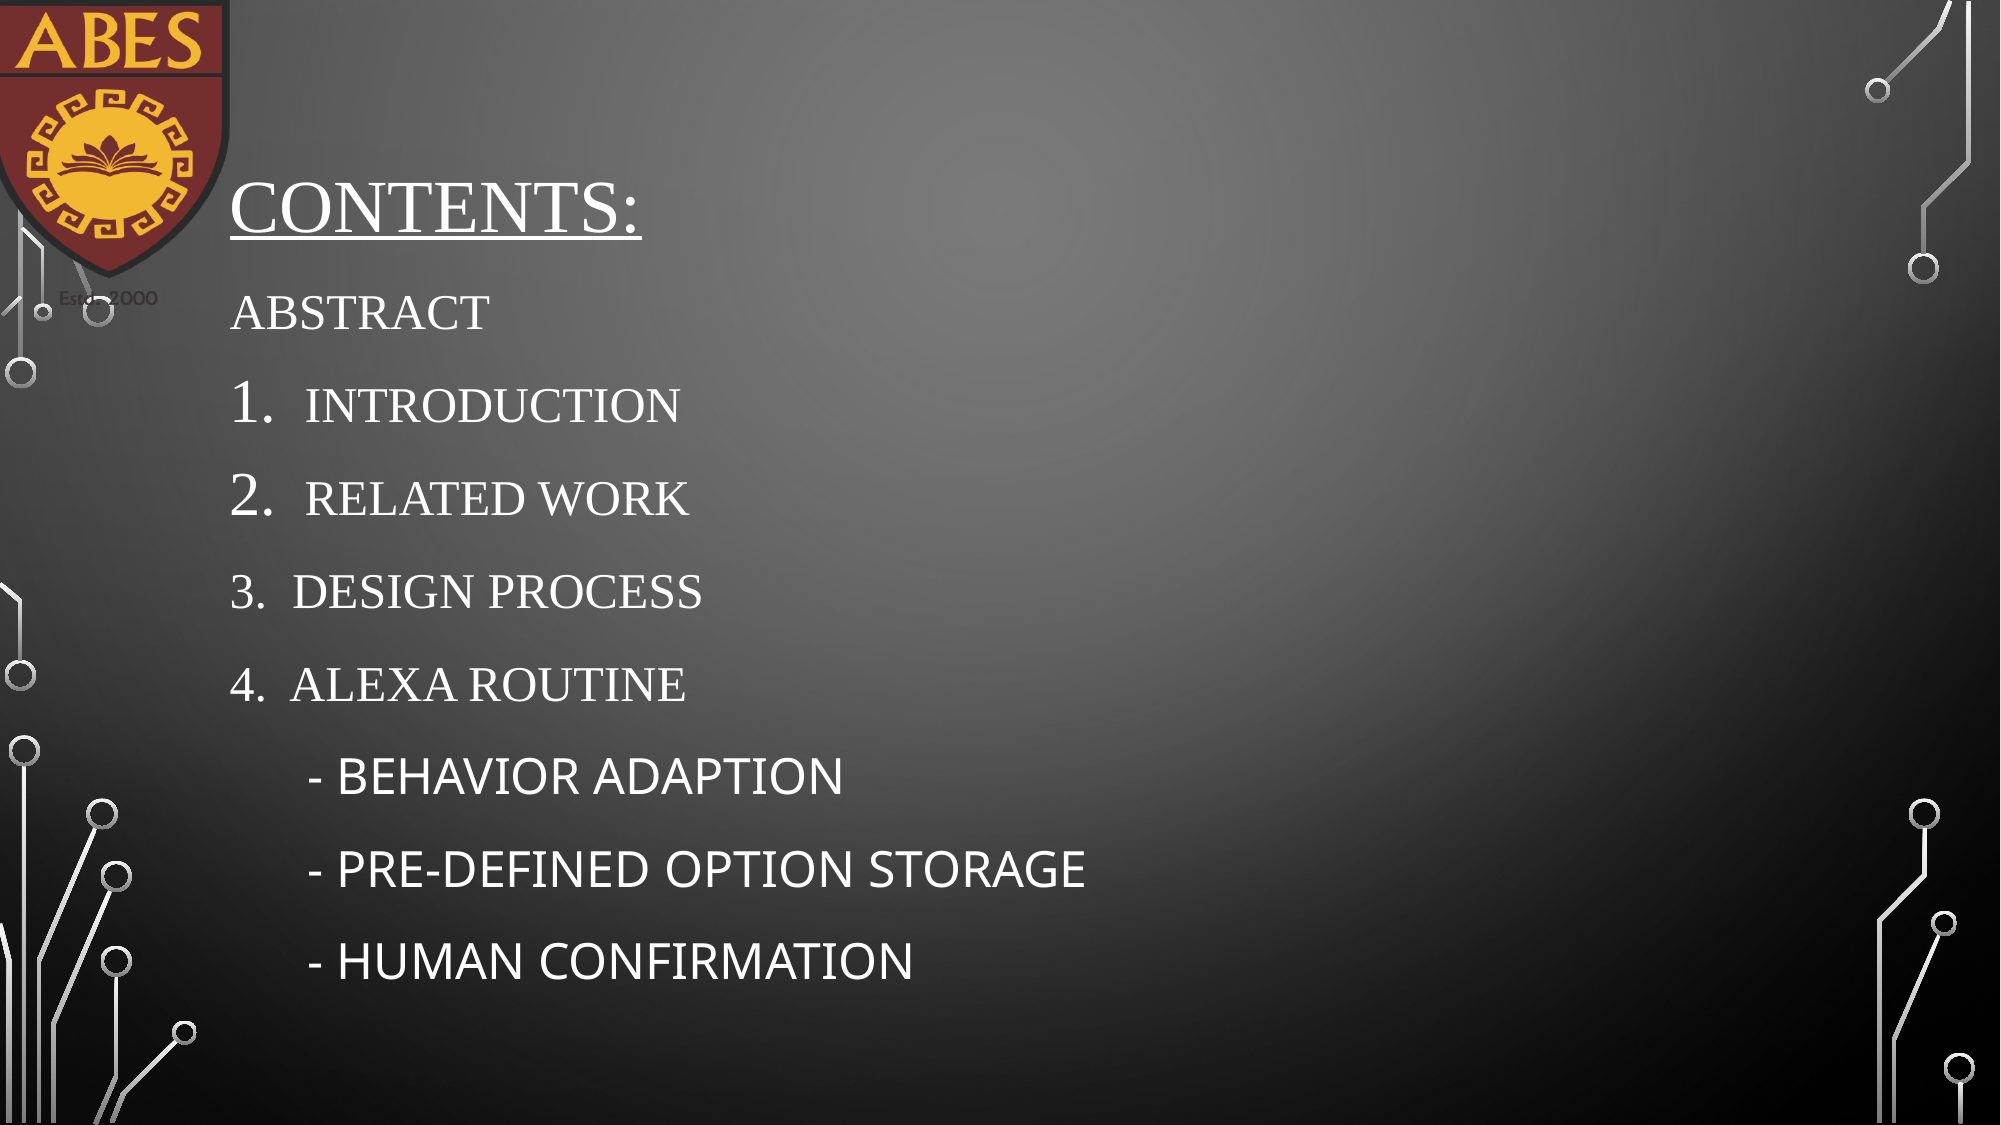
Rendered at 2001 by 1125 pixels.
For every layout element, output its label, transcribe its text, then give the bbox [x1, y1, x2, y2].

list Contents: Abstract introduction Related Work 3. design process 4. Alexa ROUTINE - Behavior Adaption - Pre-defined Option Storage - Human Confirmation [214, 56, 1940, 1066]
picture [0, 0, 232, 305]
